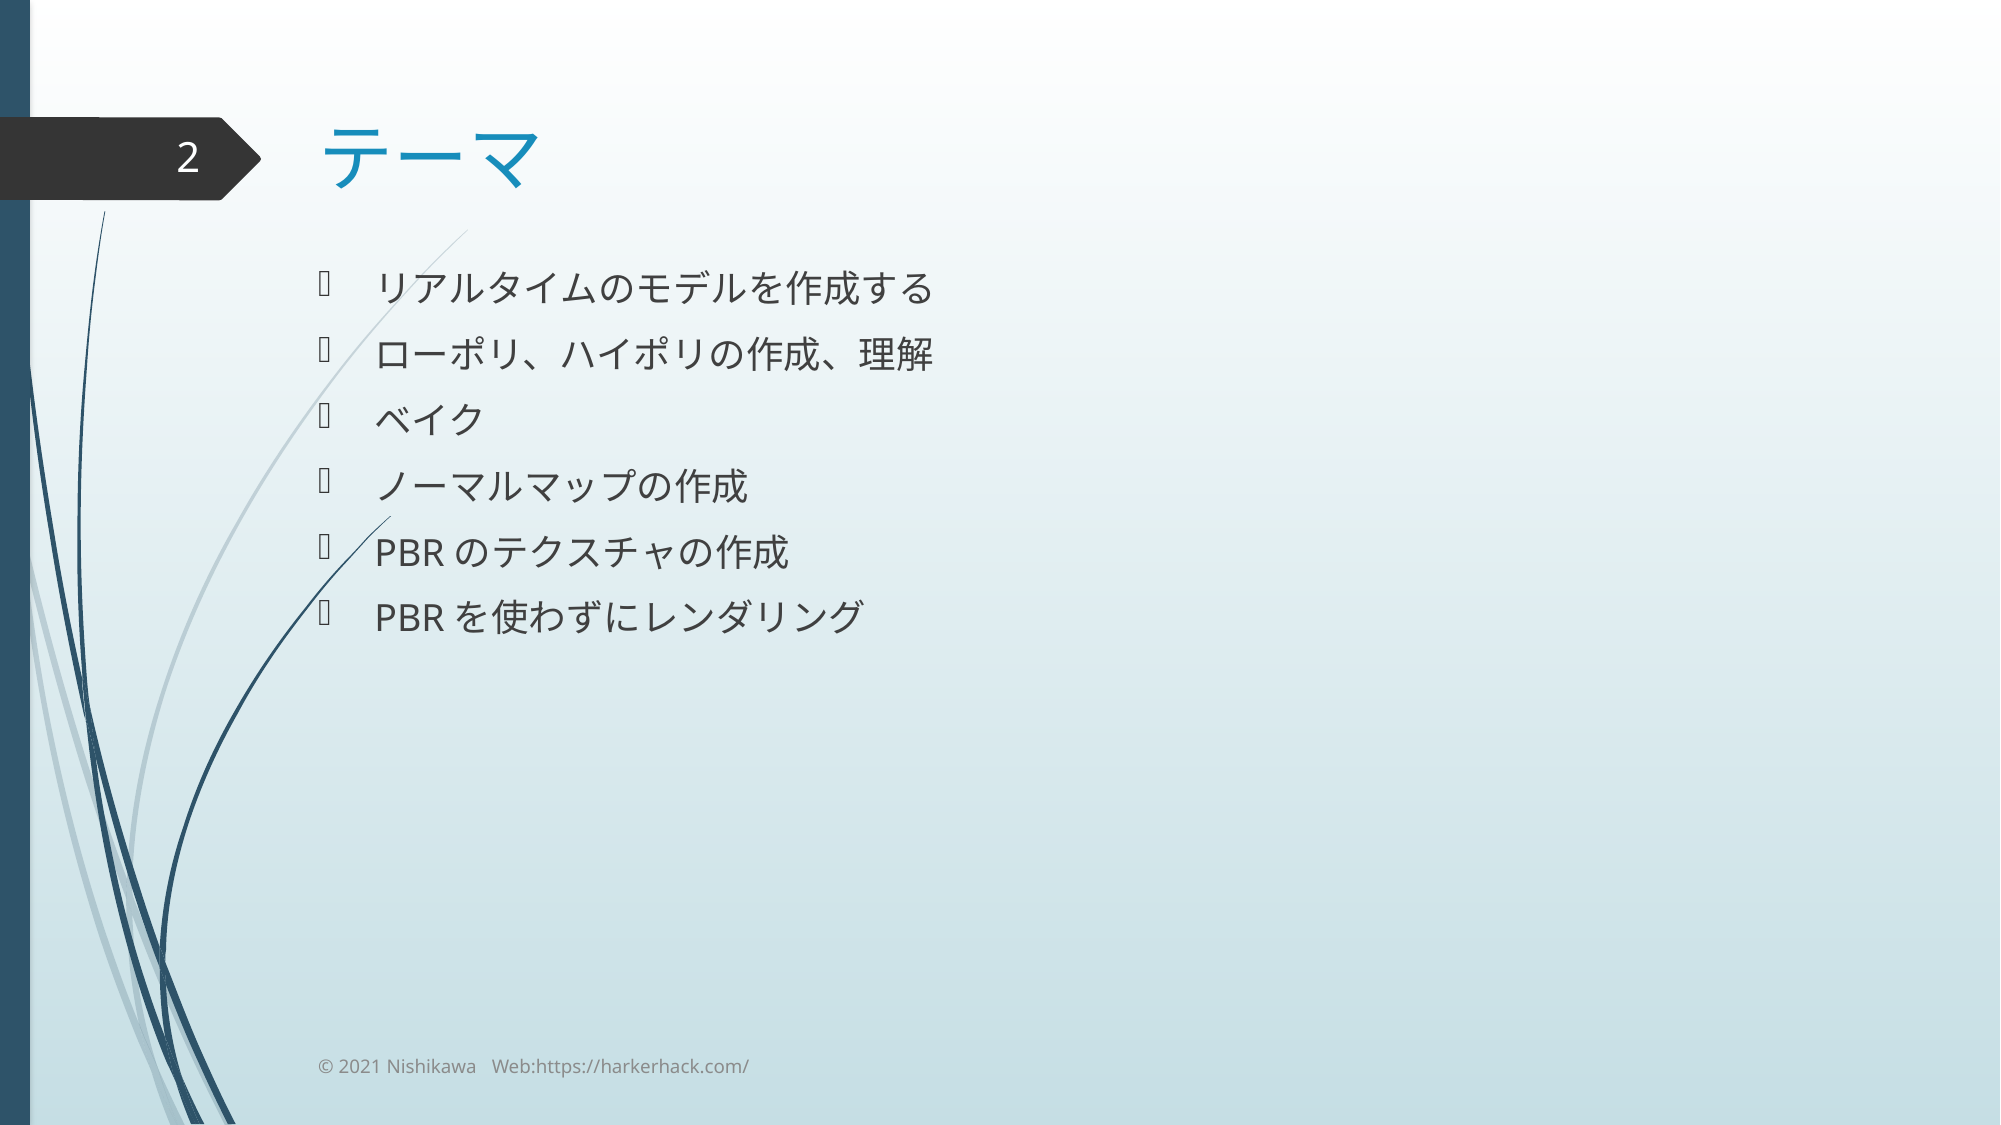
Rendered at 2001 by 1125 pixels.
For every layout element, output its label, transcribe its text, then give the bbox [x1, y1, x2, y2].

footer © 2021 Nishikawa Web:https://harkerhack.com/ [303, 1036, 1675, 1096]
slide_number 2 [87, 129, 216, 190]
title テーマ [303, 102, 1888, 212]
list リアルタイムのモデルを作成する ローポリ、ハイポリの作成、理解 ベイク ノーマルマップの作成 PBRのテクスチャの作成 PBRを使わずにレンダリング [303, 257, 1888, 970]
